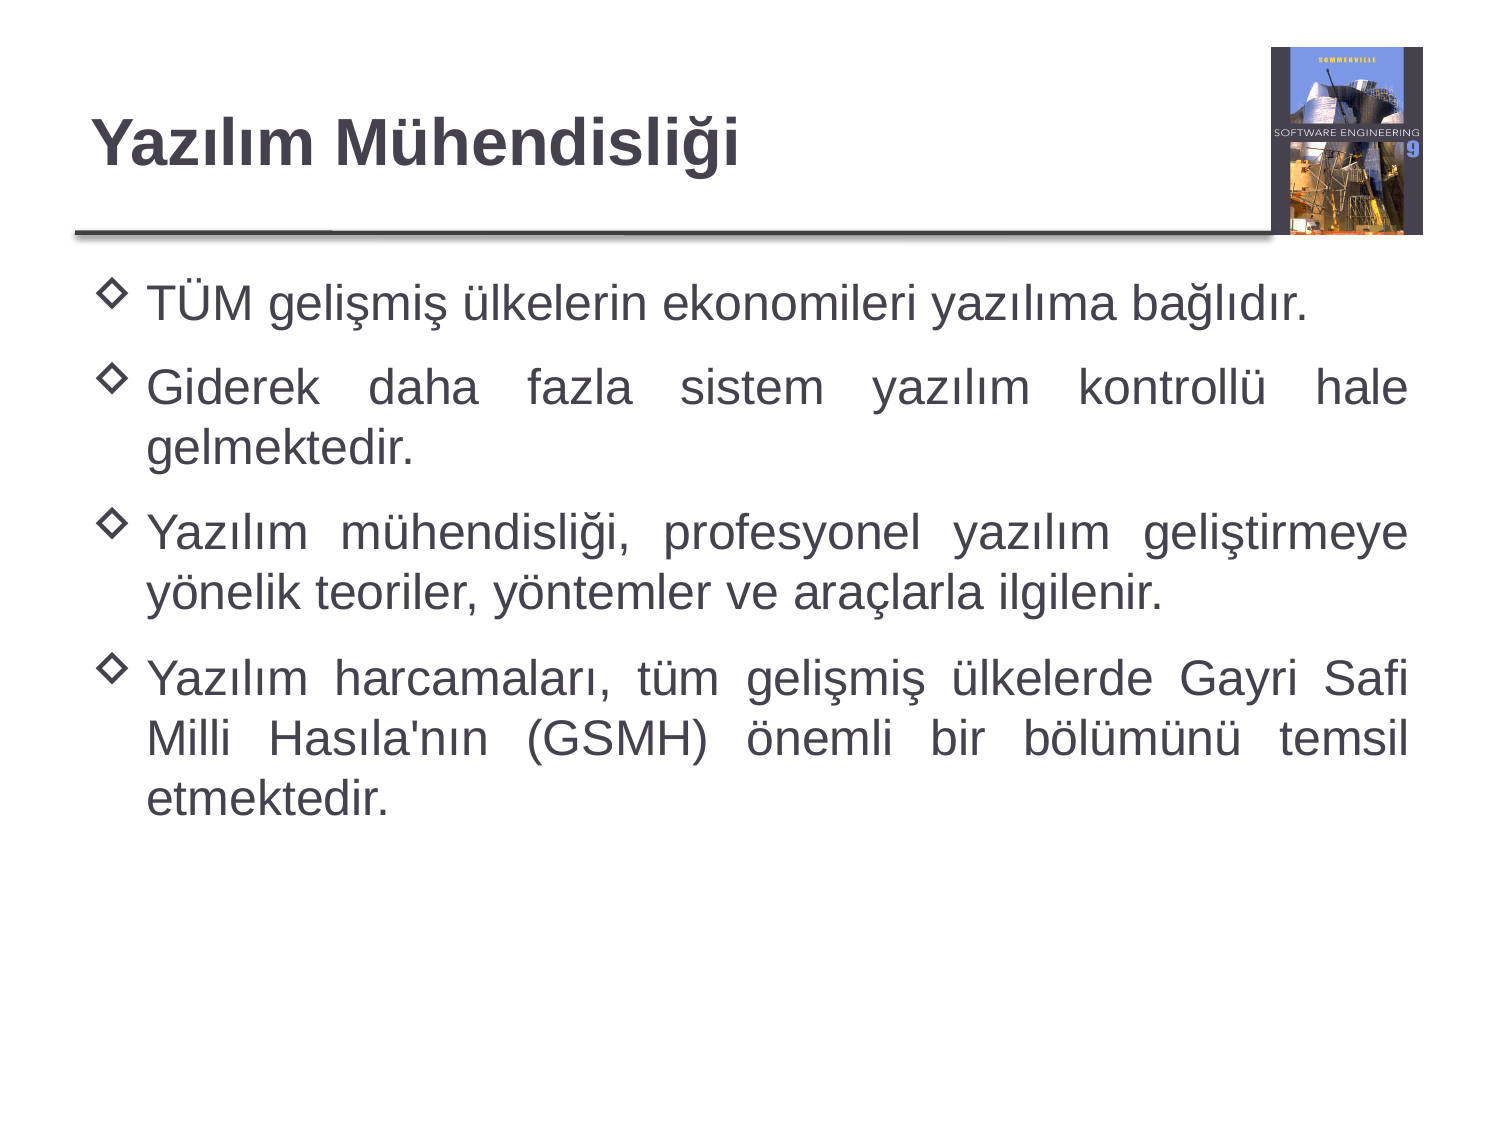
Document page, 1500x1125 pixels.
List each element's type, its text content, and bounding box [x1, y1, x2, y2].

list TÜM gelişmiş ülkelerin ekonomileri yazılıma bağlıdır. Giderek daha fazla sistem yazılım kontrollü hale gelmektedir. Yazılım mühendisliği, profesyonel yazılım geliştirmeye yönelik teoriler, yöntemler ve araçlarla ilgilenir. Yazılım harcamaları, tüm gelişmiş ülkelerde Gayri Safi Milli Hasıla'nın (GSMH) önemli bir bölümünü temsil etmektedir. [75, 262, 1425, 1005]
title Yazılım Mühendisliği [74, 44, 1272, 233]
picture [1272, 47, 1423, 235]
